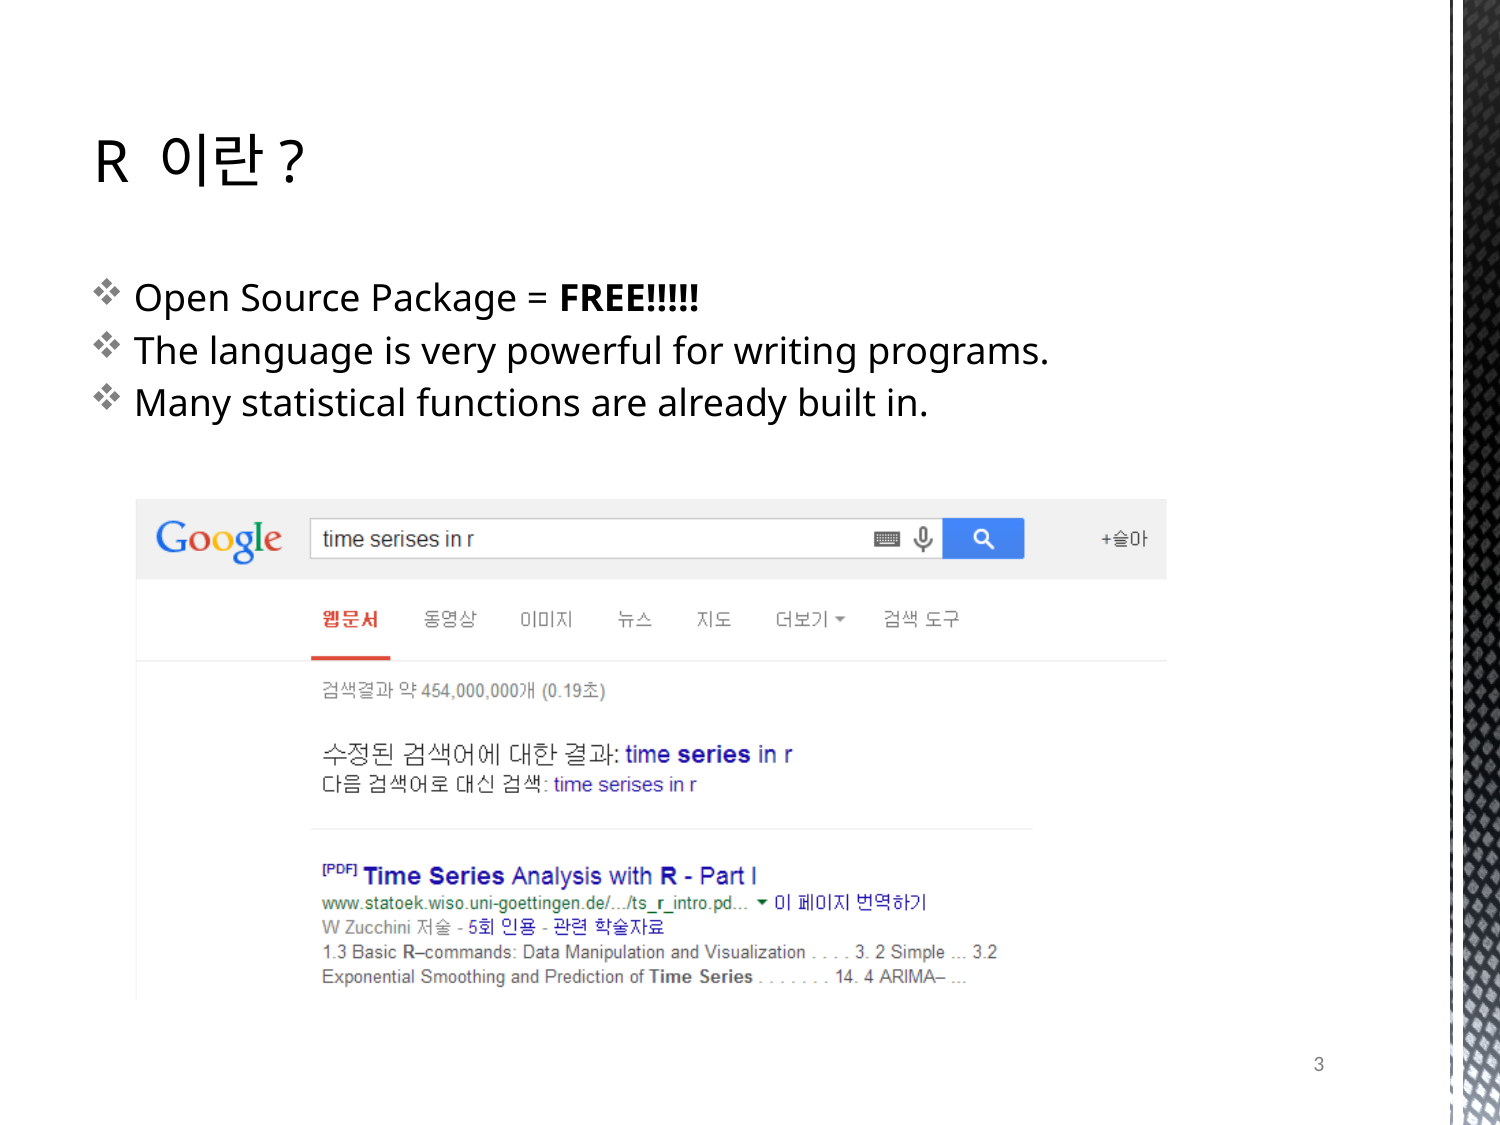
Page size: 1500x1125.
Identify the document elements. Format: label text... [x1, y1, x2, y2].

list Open Source Package = FREE!!!!! The language is very powerful for writing programs. Many statistical functions are already built in. [75, 266, 1388, 1013]
picture [135, 499, 1167, 1000]
title R 이란? [78, 75, 1388, 244]
picture [1447, 0, 1500, 1125]
slide_number 3 [1275, 1050, 1363, 1075]
